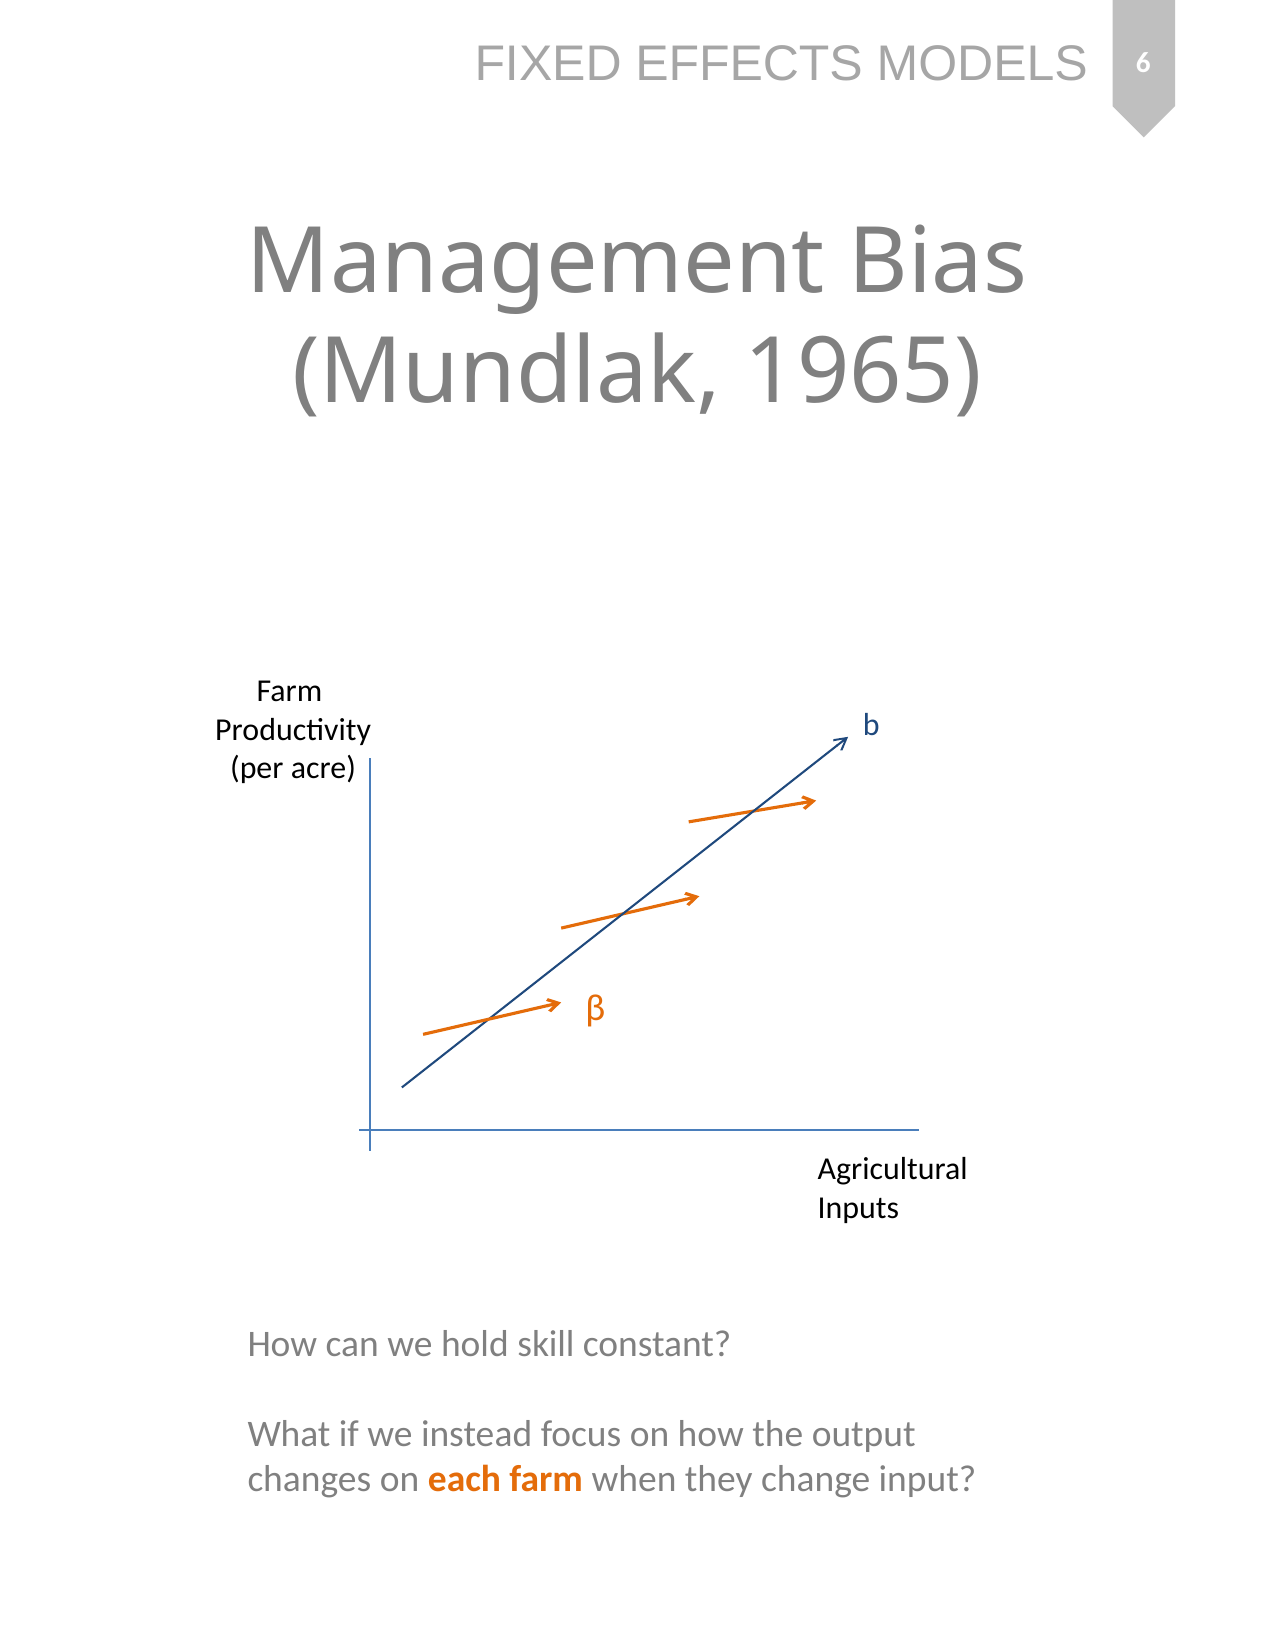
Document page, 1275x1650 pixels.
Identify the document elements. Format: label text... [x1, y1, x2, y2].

title Management Bias (Mundlak, 1965) [63, 172, 1212, 448]
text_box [199, 662, 992, 1234]
text_box How can we hold skill constant? What if we instead focus on how the output changes on each farm when they change input? [232, 1311, 1046, 1507]
slide_number 6 [1093, 17, 1194, 105]
